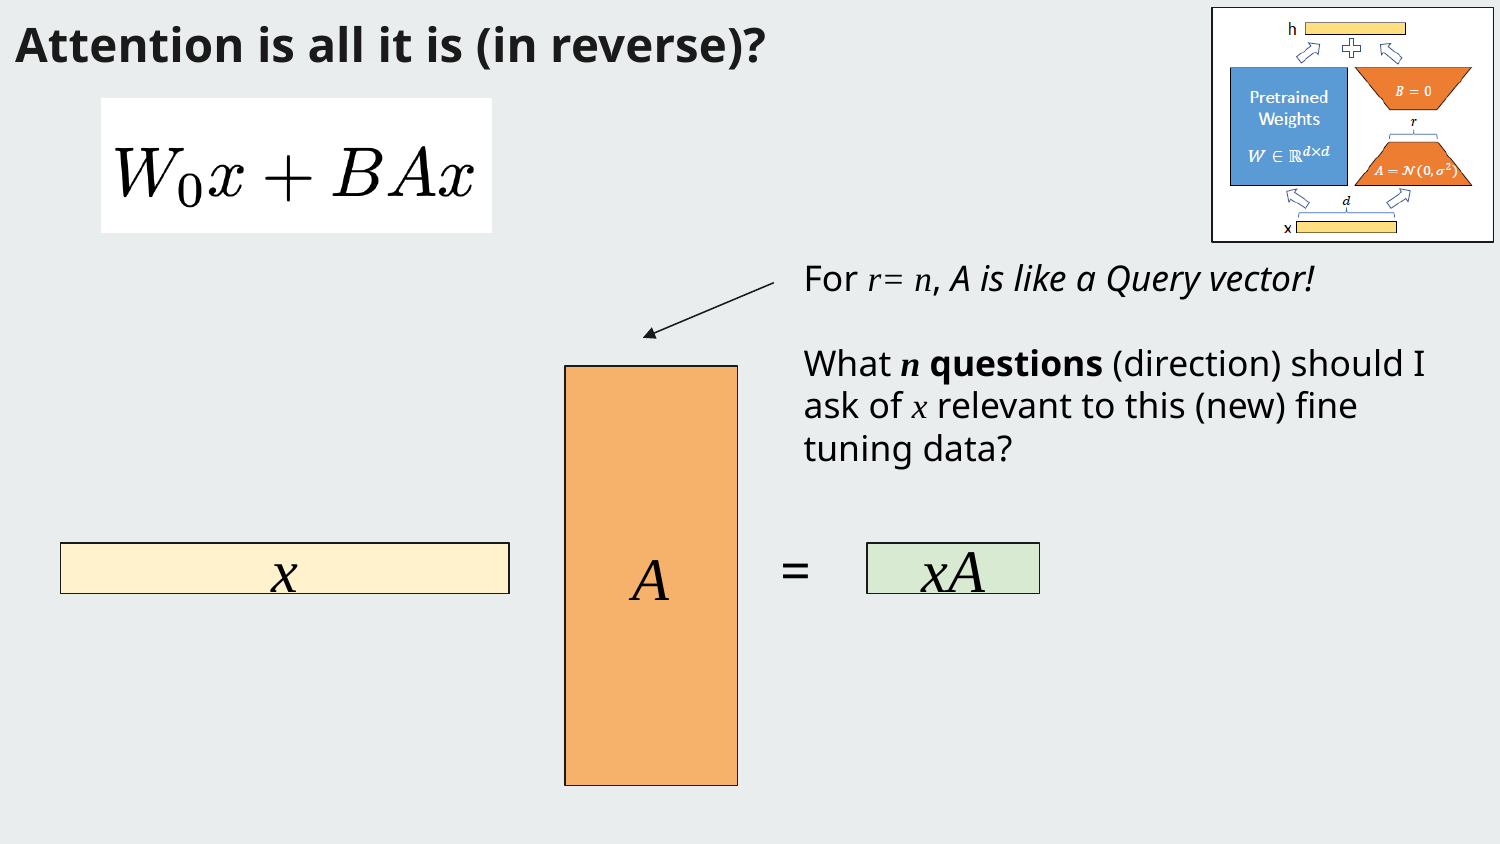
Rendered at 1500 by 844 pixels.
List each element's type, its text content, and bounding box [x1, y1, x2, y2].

text_box = [765, 520, 840, 572]
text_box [642, 282, 775, 339]
text_box x [60, 543, 509, 594]
picture [100, 98, 517, 234]
picture [1212, 7, 1493, 242]
text_box For r= n, A is like a Query vector! What n questions (direction) should I ask of x relevant to this (new) fine tuning data? [788, 241, 1450, 453]
text_box xA [867, 543, 1040, 594]
title Attention is all it is (in reverse)? [0, 0, 1262, 88]
text_box A [565, 366, 738, 786]
